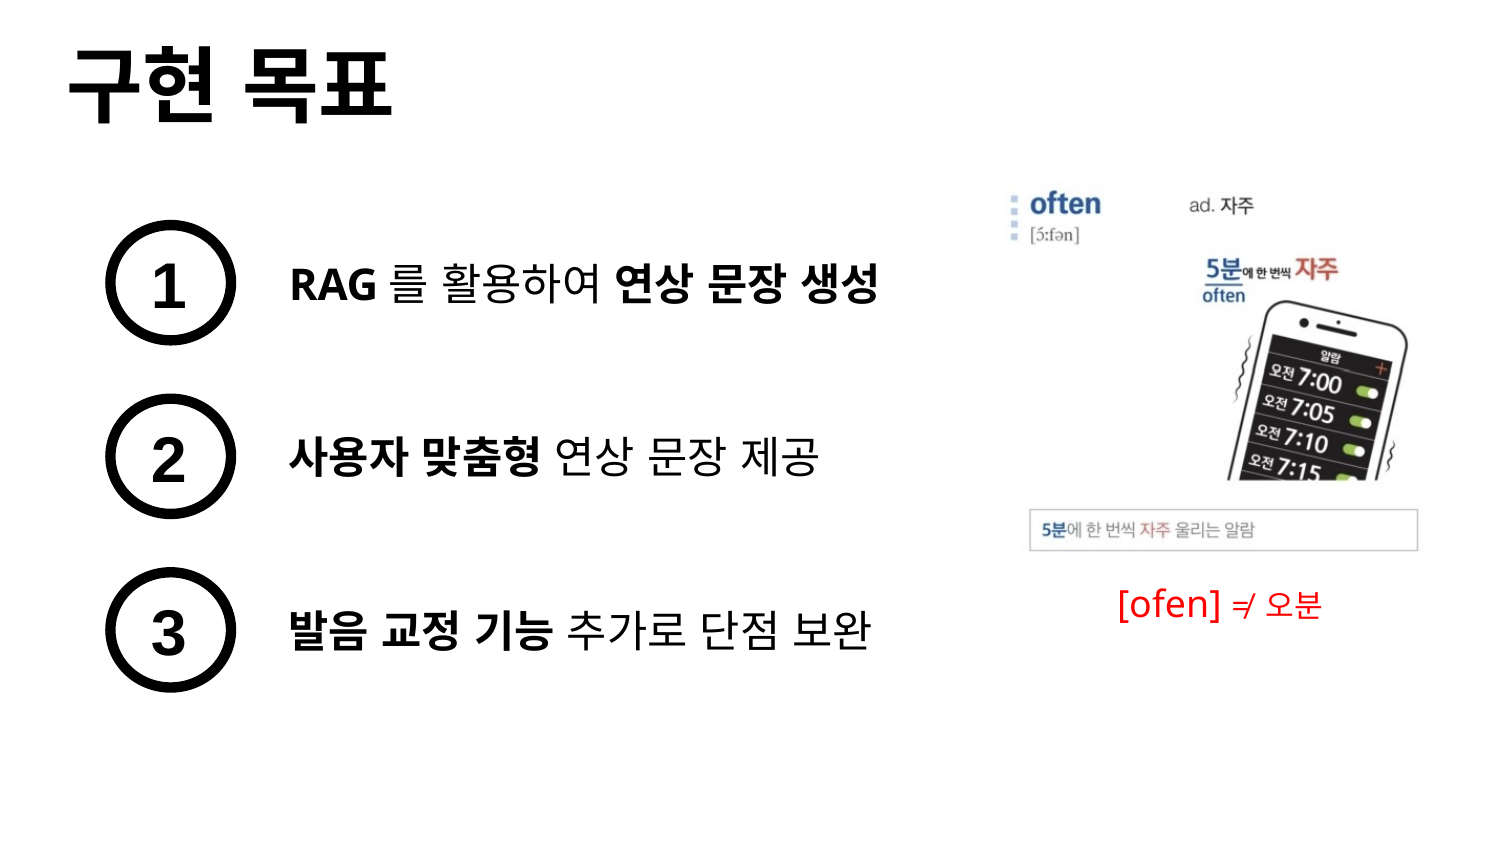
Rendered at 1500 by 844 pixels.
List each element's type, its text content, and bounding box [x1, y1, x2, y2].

text_box 1 [135, 245, 193, 321]
text_box [ofen] ≠ 오분 [1074, 580, 1366, 635]
picture [1005, 167, 1435, 572]
text_box 사용자 맞춤형 연상 문장 제공 [273, 398, 1000, 515]
text_box 3 [135, 592, 193, 668]
text_box [106, 394, 236, 519]
text_box [106, 567, 236, 692]
text_box 발음 교정 기능 추가로 단점 보완 [273, 571, 1316, 689]
text_box RAG를 활용하여 연상 문장 생성 [273, 224, 1000, 341]
title 구현 목표 [51, 35, 1449, 130]
text_box 2 [135, 418, 193, 494]
text_box [106, 220, 236, 345]
